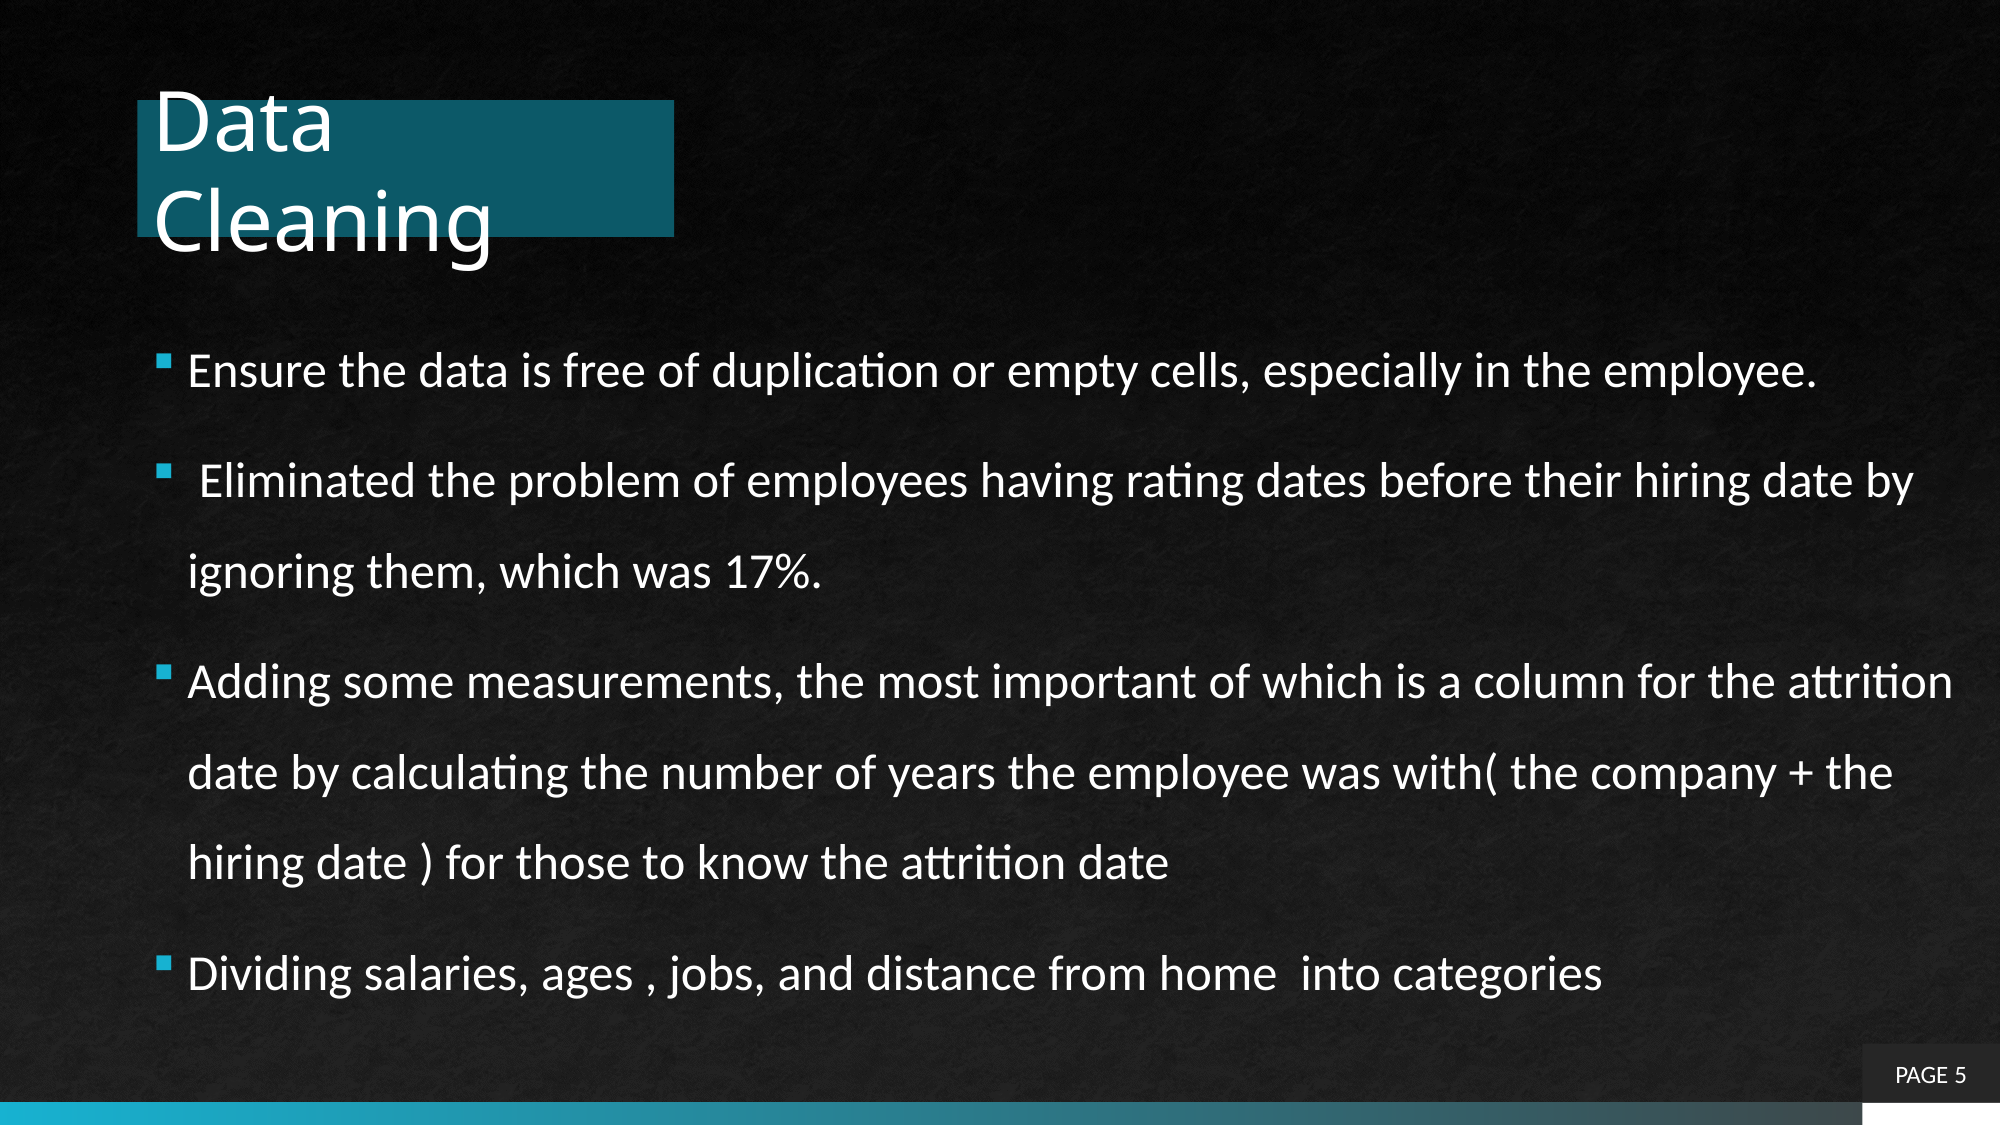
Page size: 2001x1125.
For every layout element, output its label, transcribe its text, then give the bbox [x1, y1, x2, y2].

list Ensure the data is free of duplication or empty cells, especially in the employee. Eliminated the problem of employees having rating dates before their hiring date by ignoring them, which was 17%. Adding some measurements, the most important of which is a column for the attrition date by calculating the number of years the employee was with( the company + the hiring date ) for those to know the attrition date Dividing salaries, ages , jobs, and distance from home into categories [137, 299, 1975, 1014]
title Data Cleaning [137, 100, 675, 237]
picture [0, 0, 2000, 1103]
slide_number PAGE 5 [1862, 1043, 2000, 1103]
